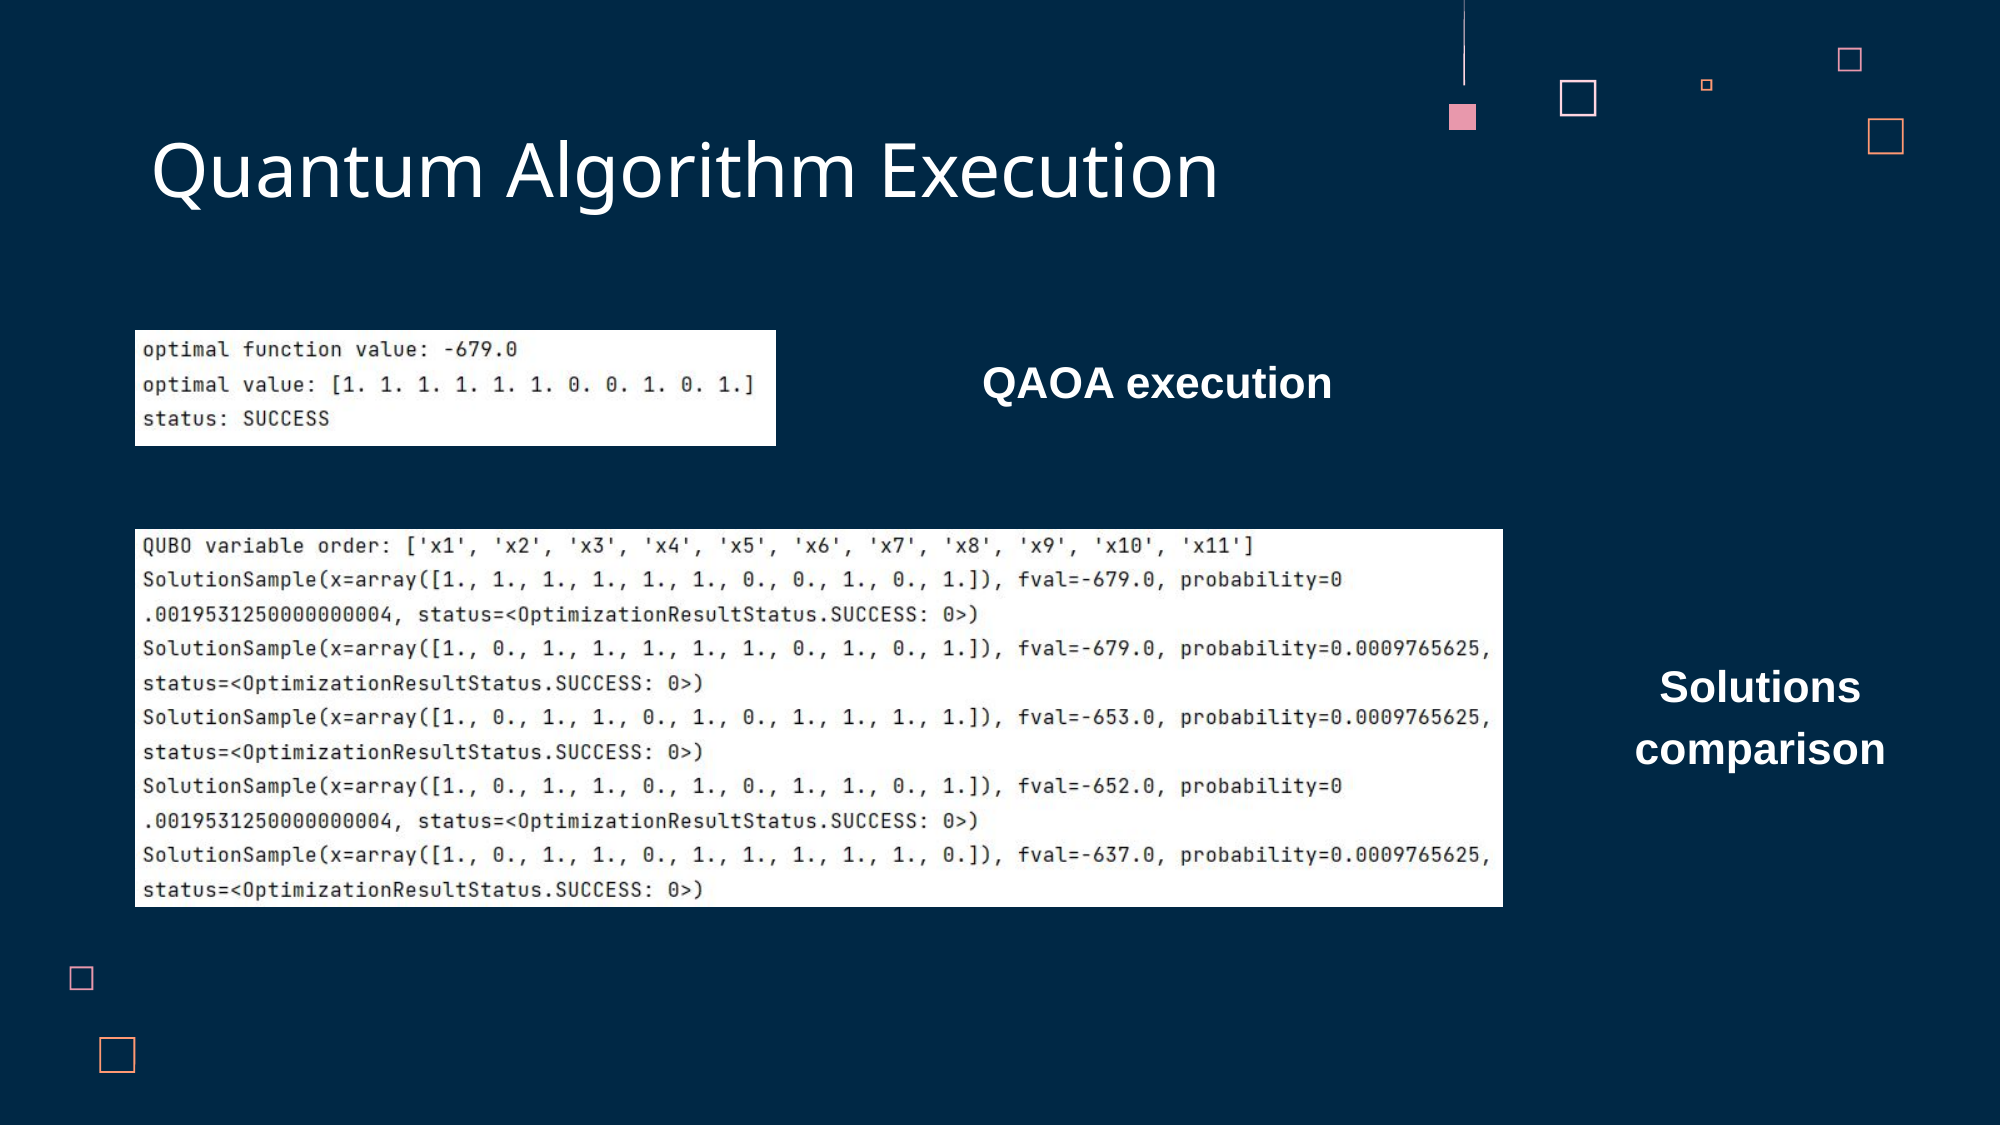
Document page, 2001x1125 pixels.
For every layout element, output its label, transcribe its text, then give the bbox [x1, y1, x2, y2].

text_box Solutions comparison [1522, 635, 1966, 801]
picture [135, 330, 776, 447]
title Quantum Algorithm Execution [135, 74, 1411, 228]
picture [135, 529, 1503, 908]
list QAOA execution [798, 330, 1485, 446]
